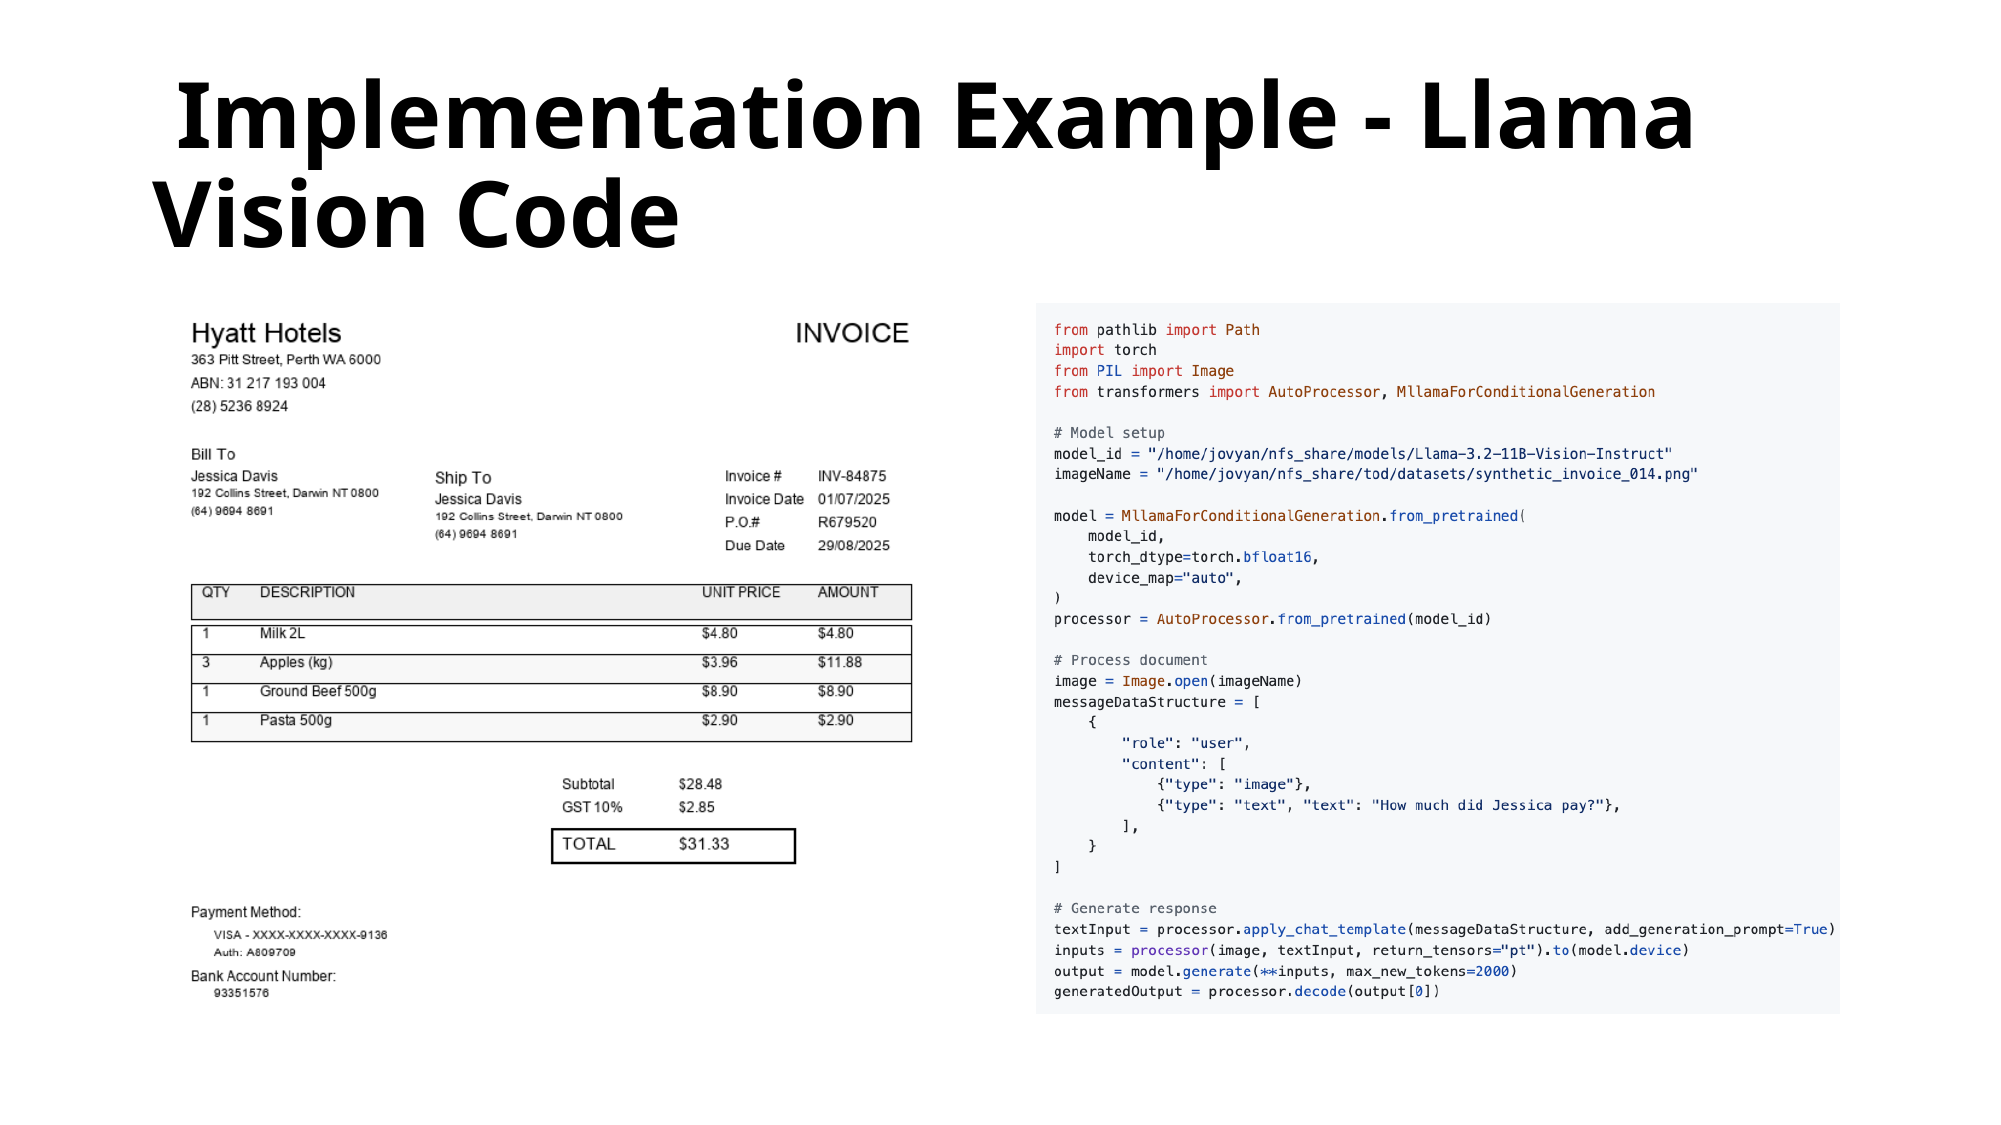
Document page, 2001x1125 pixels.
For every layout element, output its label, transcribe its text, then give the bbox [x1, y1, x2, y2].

title Implementation Example - Llama Vision Code [137, 59, 1863, 278]
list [1035, 298, 1840, 1014]
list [167, 298, 958, 1014]
